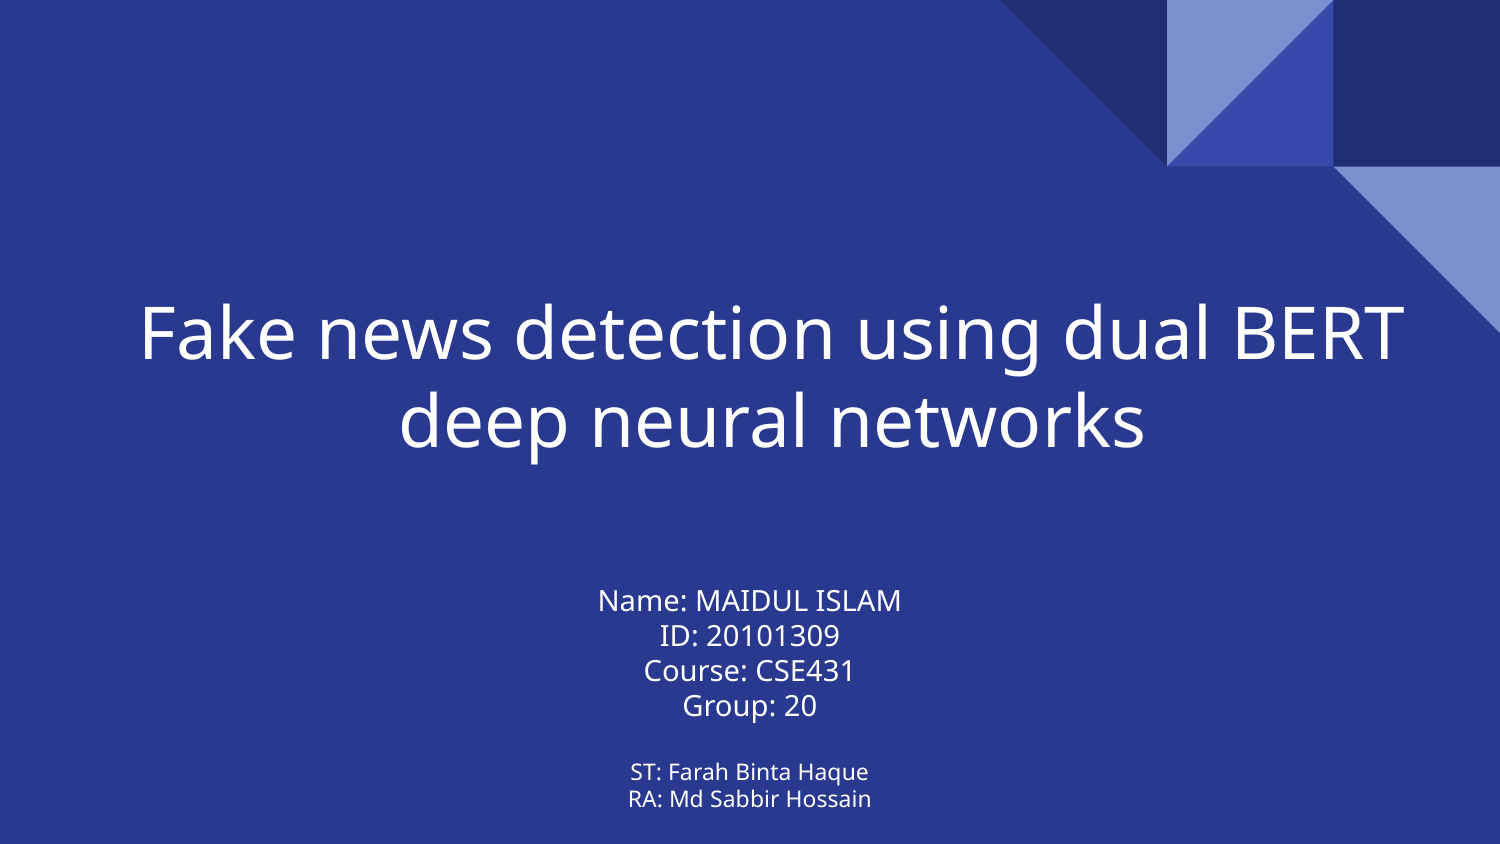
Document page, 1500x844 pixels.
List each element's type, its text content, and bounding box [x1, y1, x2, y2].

subtitle Name: MAIDUL ISLAM ID: 20101309 Course: CSE431 Group: 20 ST: Farah Binta Haque RA: Md Sabbir Hossain [75, 567, 1425, 639]
title Fake news detection using dual BERT deep neural networks [98, 339, 1447, 477]
